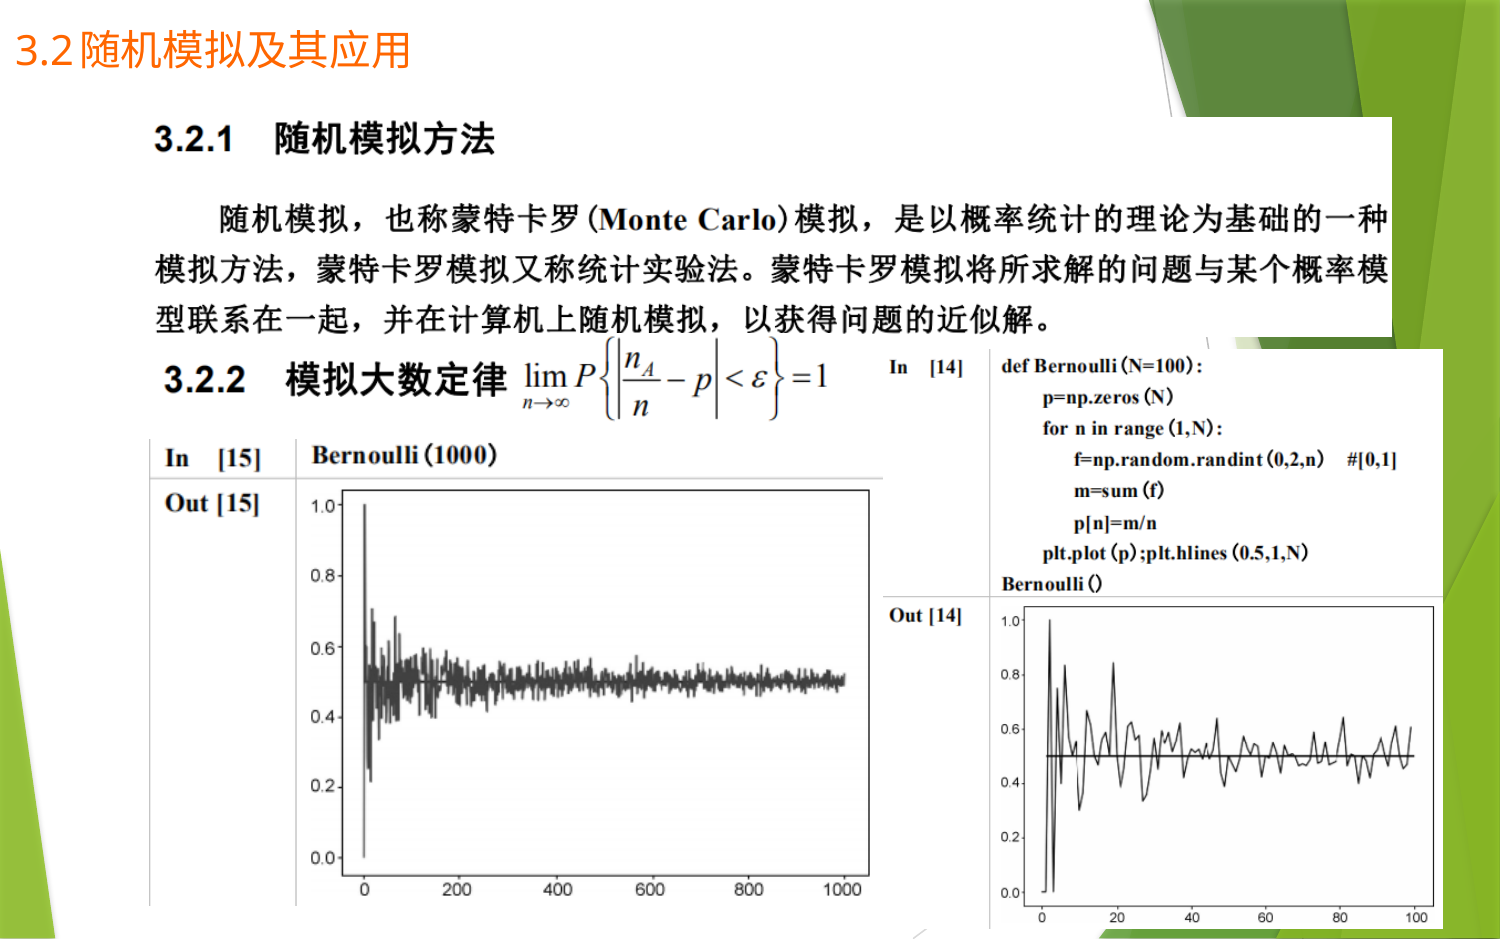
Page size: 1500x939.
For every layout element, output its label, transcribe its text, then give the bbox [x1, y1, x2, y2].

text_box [159, 333, 835, 430]
picture [149, 349, 1444, 930]
picture [146, 116, 1392, 338]
title 3.2随机模拟及其应用 [0, 16, 930, 82]
